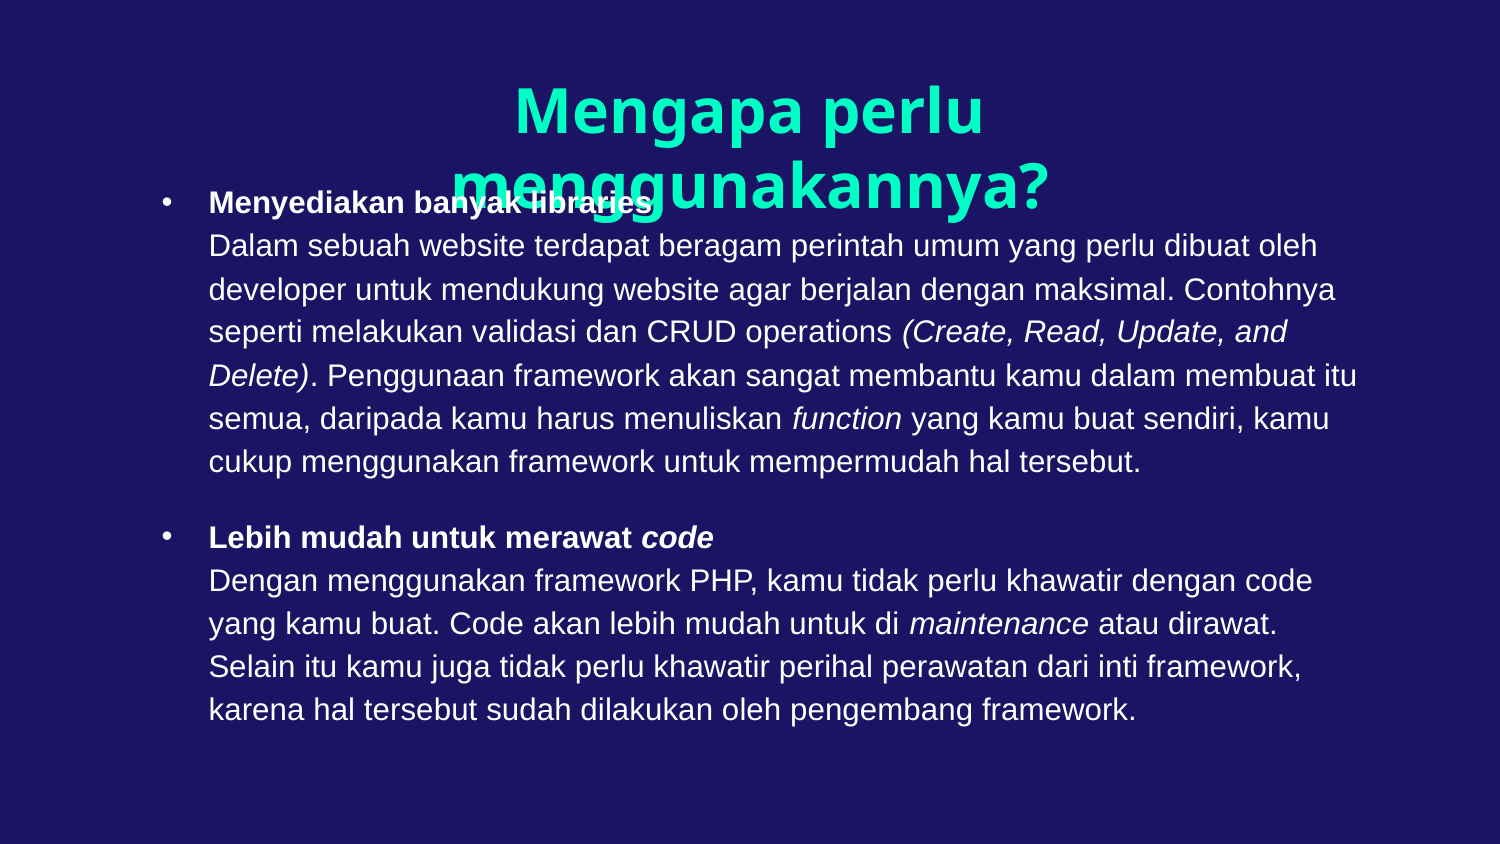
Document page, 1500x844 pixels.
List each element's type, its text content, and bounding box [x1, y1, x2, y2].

title Mengapa perlu menggunakannya? [209, 56, 1291, 161]
text_box Menyediakan banyak libraries Dalam sebuah website terdapat beragam perintah umum yang perlu dibuat oleh developer untuk mendukung website agar berjalan dengan maksimal. Contohnya seperti melakukan validasi dan CRUD operations (Create, Read, Update, and Delete). Penggunaan framework akan sangat membantu kamu dalam membuat itu semua, daripada kamu harus menuliskan function yang kamu buat sendiri, kamu cukup menggunakan framework untuk mempermudah hal tersebut. Lebih mudah untuk merawat code Dengan menggunakan framework PHP, kamu tidak perlu khawatir dengan code yang kamu buat. Code akan lebih mudah untuk di maintenance atau dirawat. Selain itu kamu juga tidak perlu khawatir perihal perawatan dari inti framework, karena hal tersebut sudah dilakukan oleh pengembang framework. [123, 161, 1388, 788]
